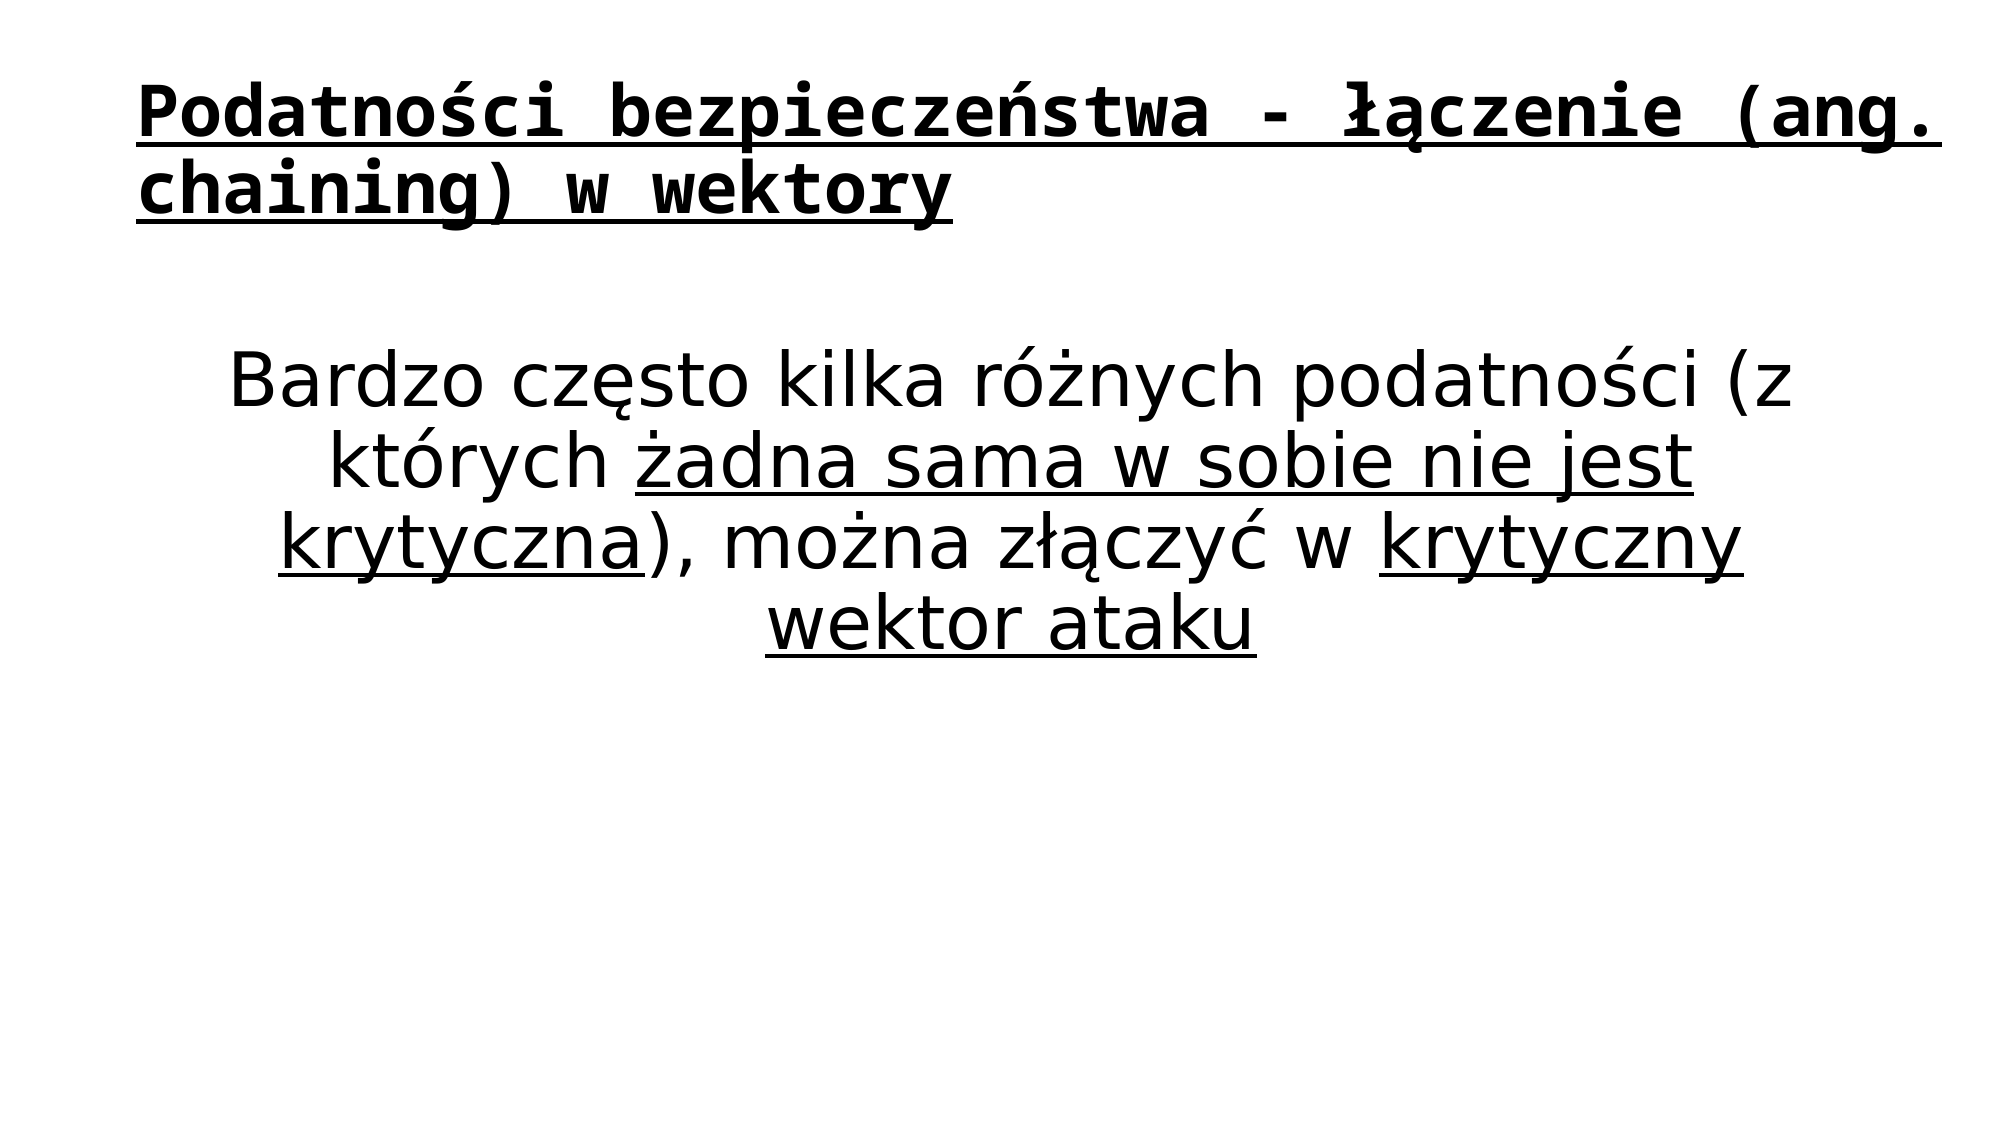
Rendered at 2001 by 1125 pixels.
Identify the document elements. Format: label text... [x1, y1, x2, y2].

title Podatności bezpieczeństwa - łączenie (ang. chaining) w wektory [121, 65, 1988, 238]
list Bardzo często kilka różnych podatności (z których żadna sama w sobie nie jest krytyczna), można złączyć w krytyczny wektor ataku [131, 334, 1891, 1012]
